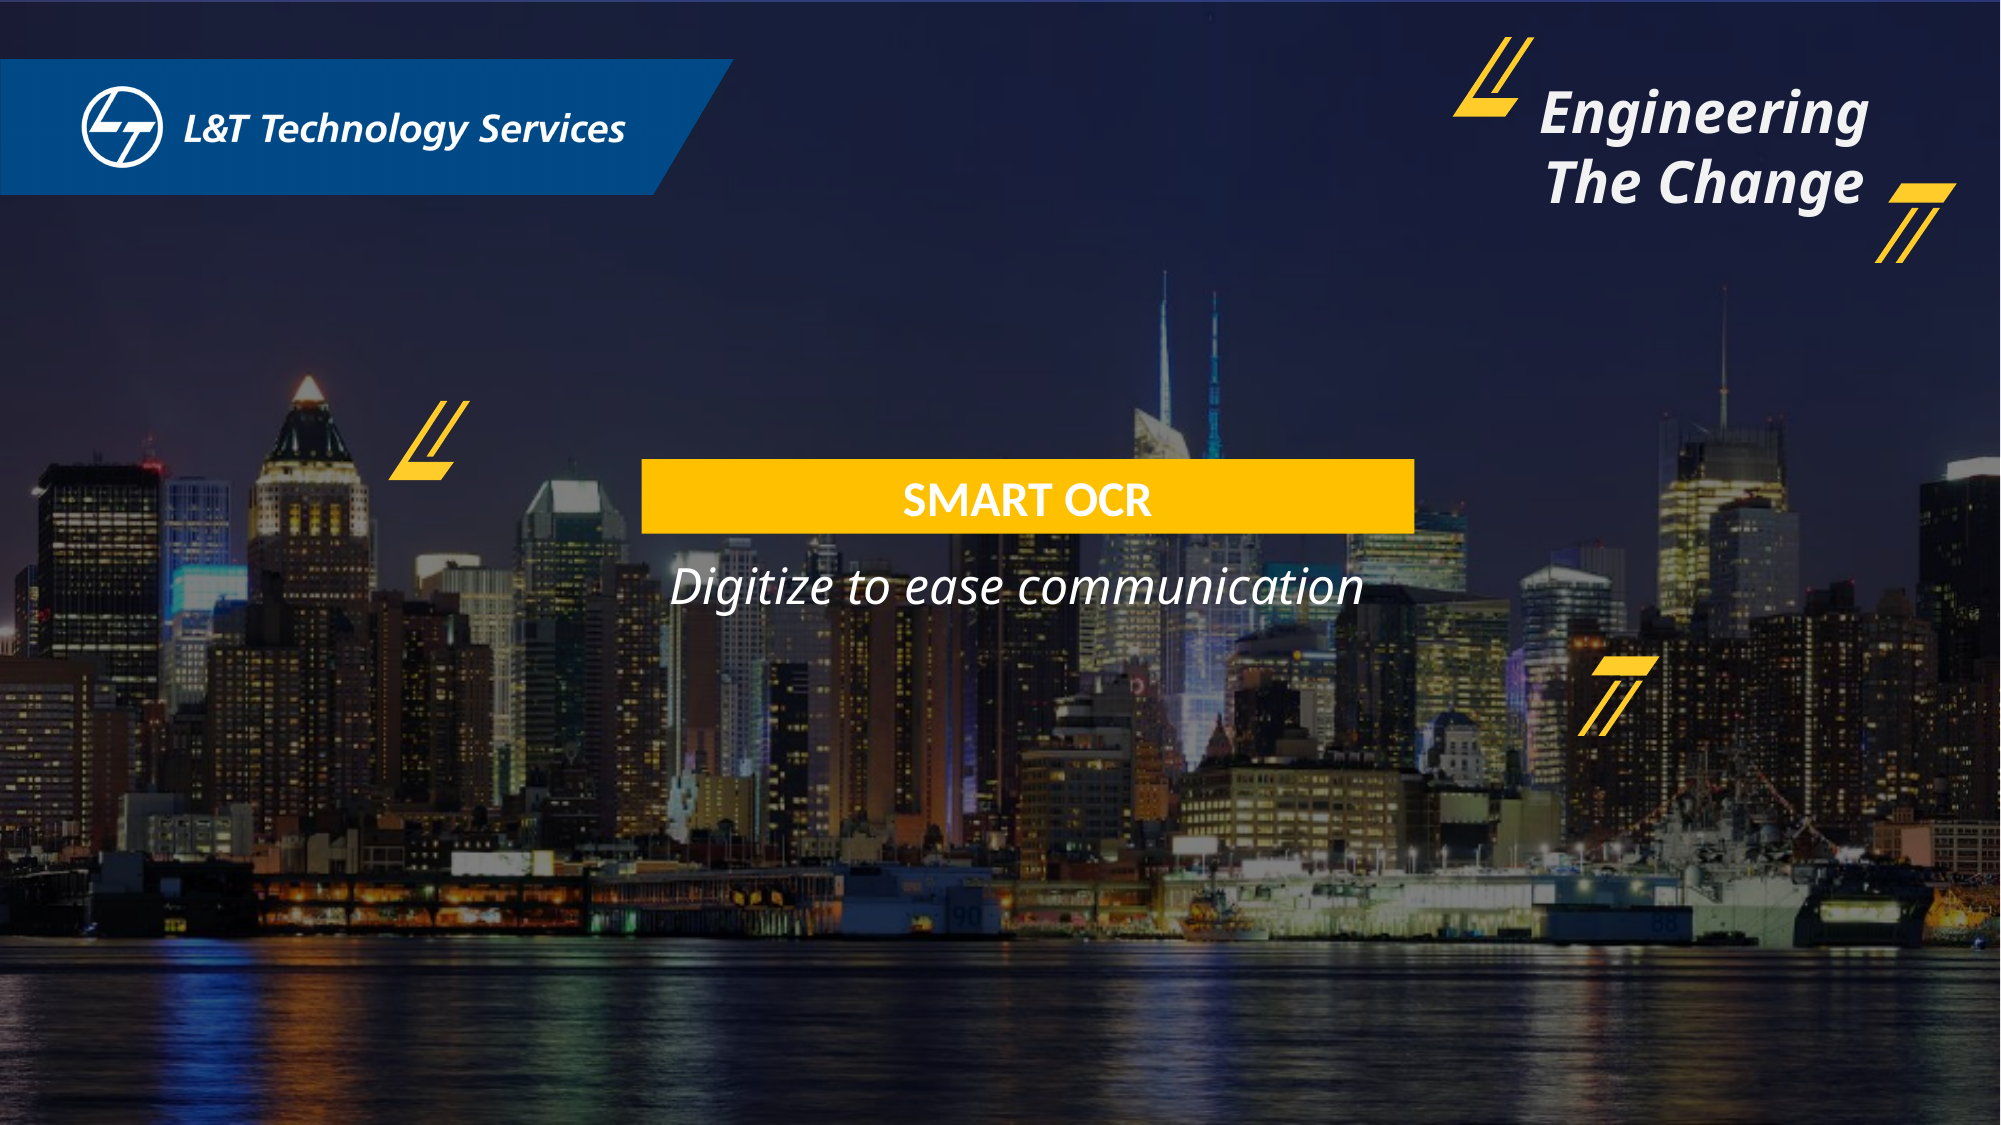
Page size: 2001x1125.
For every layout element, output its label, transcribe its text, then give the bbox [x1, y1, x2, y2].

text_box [1452, 36, 1535, 117]
text_box [0, 0, 2000, 1125]
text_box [1577, 656, 1660, 736]
text_box SMART OCR [641, 459, 1415, 534]
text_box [388, 400, 471, 481]
picture [0, 59, 734, 195]
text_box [1874, 183, 1957, 264]
text_box Digitize to ease communication [607, 546, 1428, 622]
text_box Engineering The Change [1497, 67, 1912, 223]
